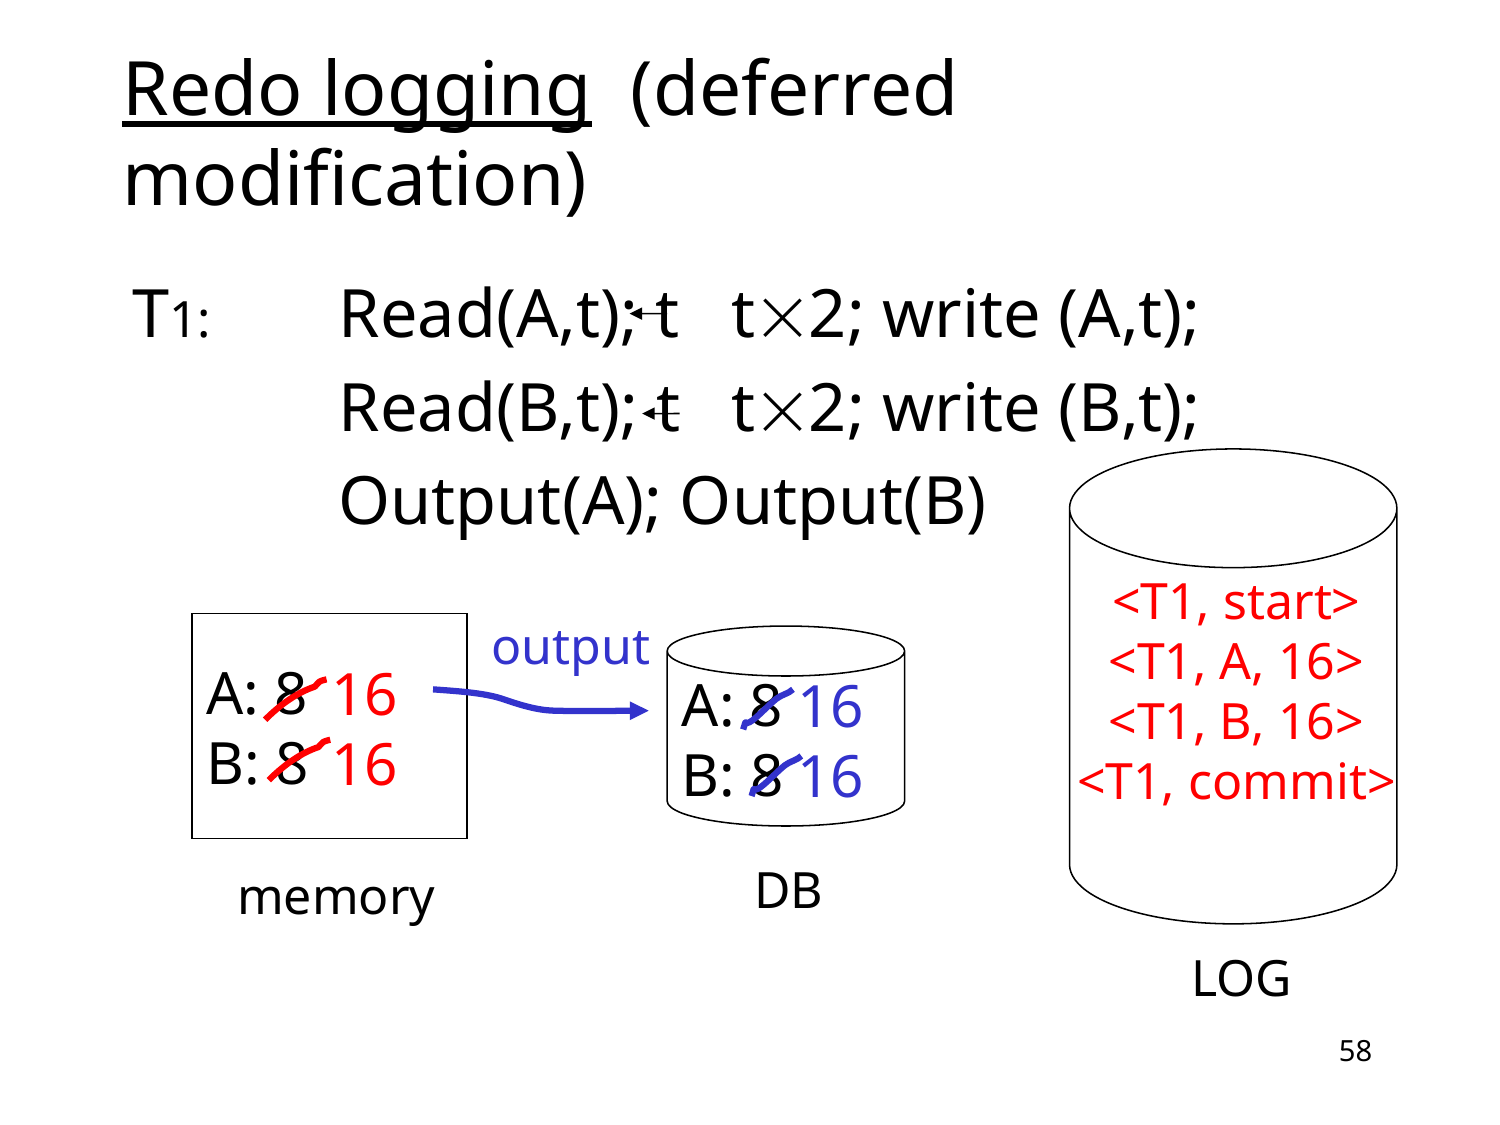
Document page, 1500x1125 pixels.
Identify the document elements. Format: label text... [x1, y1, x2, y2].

text_box [629, 307, 668, 320]
title Redo logging (deferred modification) [107, 52, 1383, 210]
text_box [432, 606, 878, 817]
text_box [1070, 448, 1397, 560]
text_box LOG [1150, 938, 1320, 1014]
text_box DB [739, 851, 839, 926]
text_box [1069, 824, 1397, 924]
text_box A: 8 B: 8 [192, 613, 468, 839]
list T1: Read(A,t); t t2; write (A,t); Read(B,t); t t2; write (B,t); Output(A); Output(B) [117, 263, 1393, 939]
text_box [642, 407, 680, 420]
text_box memory [222, 857, 451, 933]
text_box [1069, 448, 1397, 560]
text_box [264, 561, 1413, 817]
slide_number 58 [1074, 1024, 1388, 1101]
